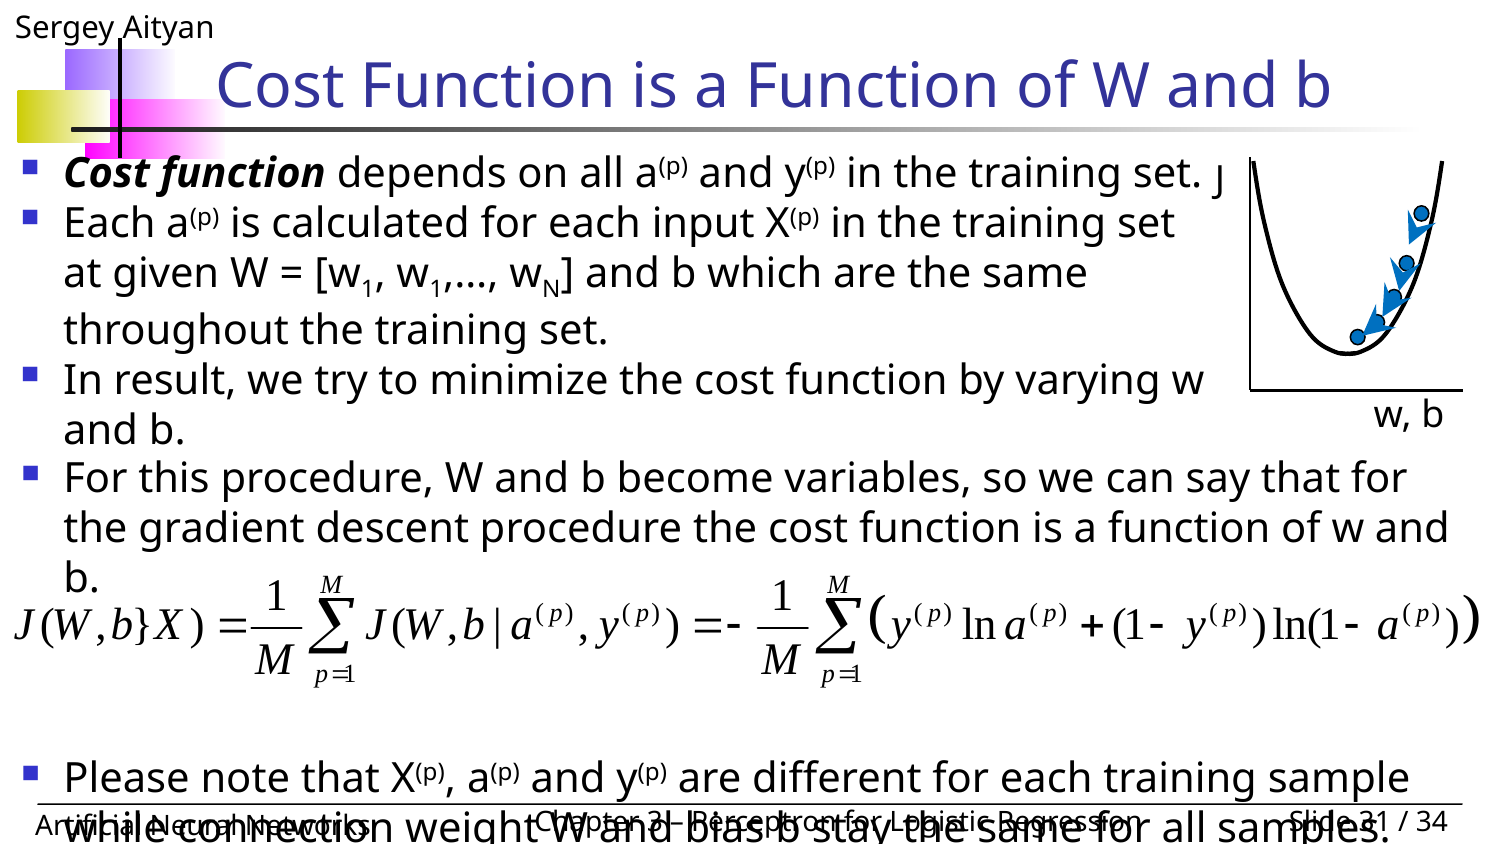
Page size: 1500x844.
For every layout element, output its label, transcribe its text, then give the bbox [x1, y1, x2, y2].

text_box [4, 563, 1485, 696]
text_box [1199, 147, 1471, 444]
list For this procedure, W and b become variables, so we can say that for the gradient descent procedure the cost function is a function of w and b. Please note that X(p), a(p) and y(p) are different for each training sample while connection weight W and bias b stay the same for all samples. [6, 443, 1471, 560]
list Cost function depends on all a(p) and y(p) in the training set. Each a(p) is calculated for each input X(p) in the training set at given W = [w1, w1,…, wN] and b which are the same throughout the training set. In result, we try to minimize the cost function by varying w and b. [5, 138, 1232, 276]
title Cost Function is a Function of W and b [200, 46, 1369, 128]
